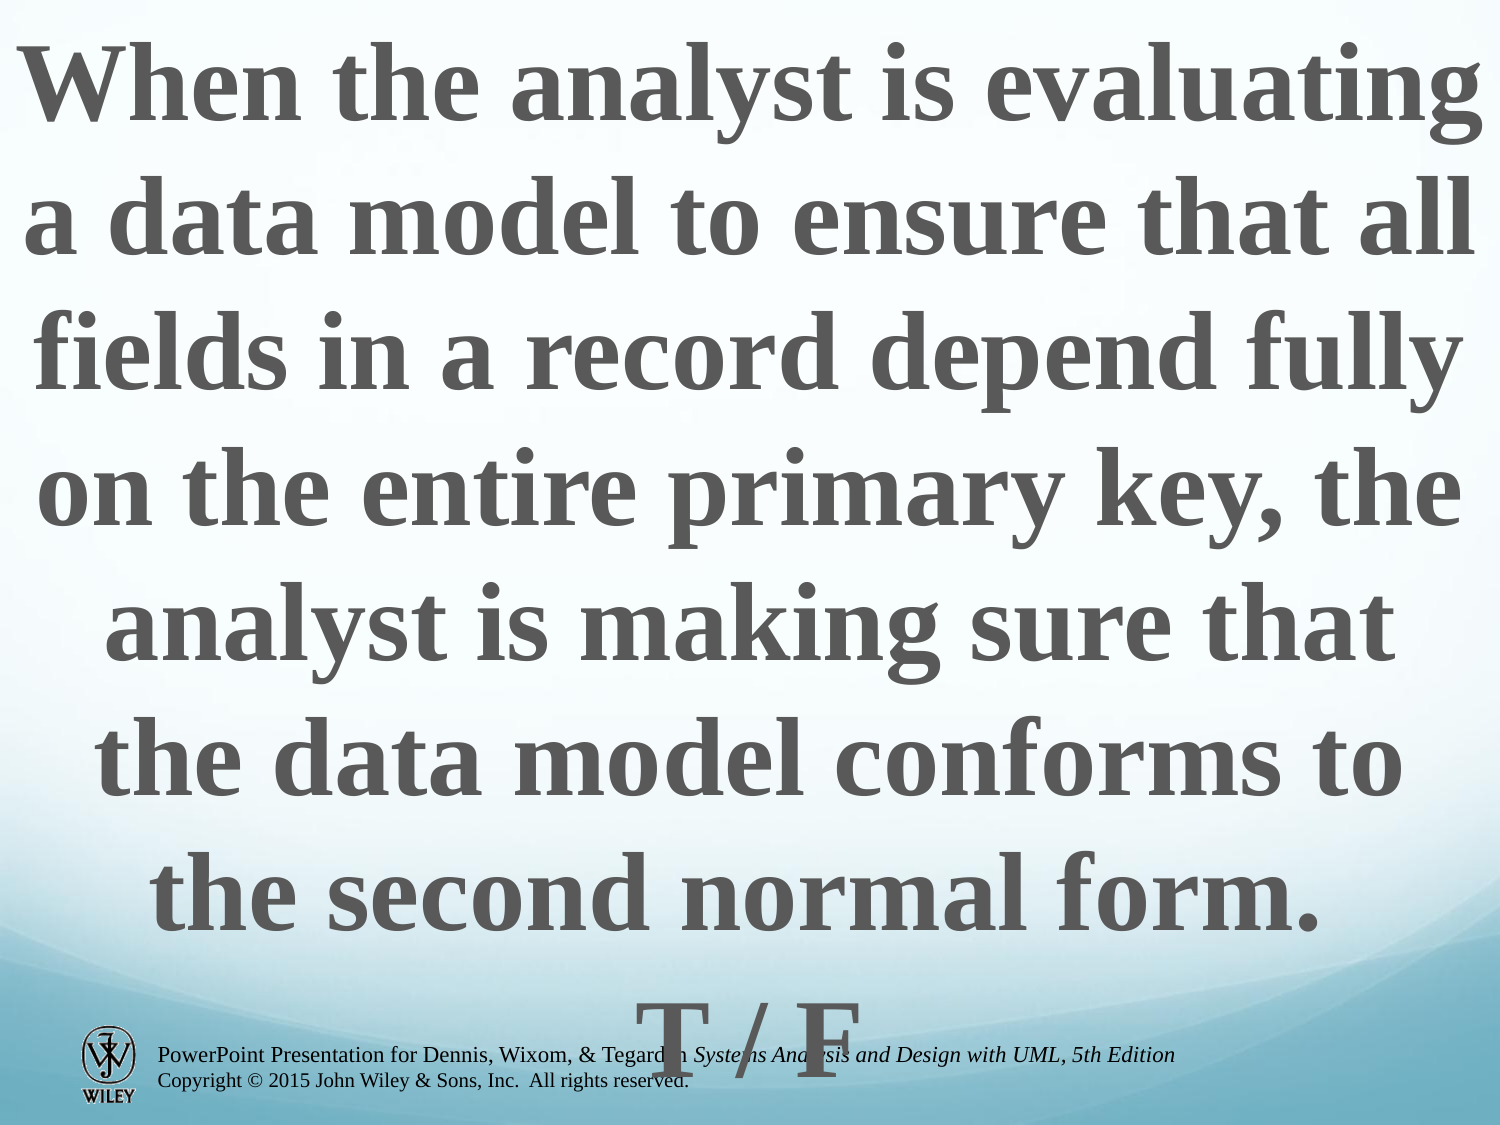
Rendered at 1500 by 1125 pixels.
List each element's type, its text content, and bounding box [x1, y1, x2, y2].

list When the analyst is evaluating a data model to ensure that all fields in a record depend fully on the entire primary key, the analyst is making sure that the data model conforms to the second normal form. T / F [0, 0, 1500, 1125]
